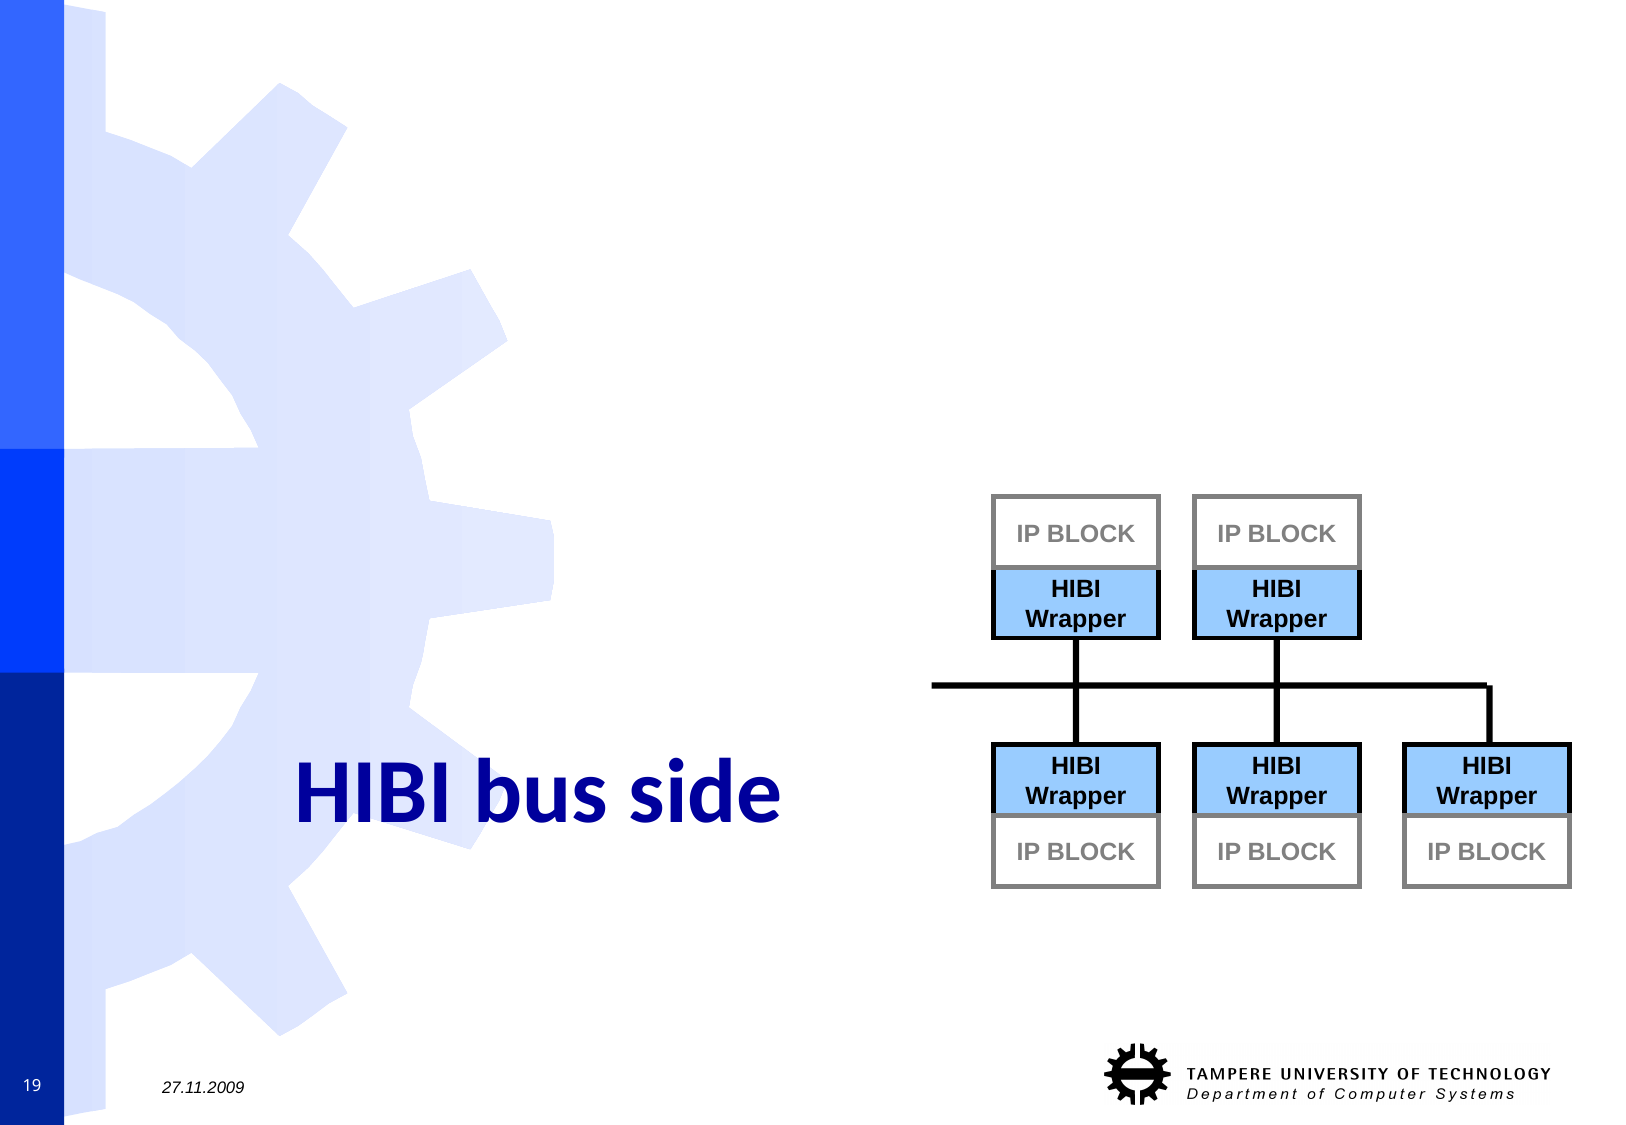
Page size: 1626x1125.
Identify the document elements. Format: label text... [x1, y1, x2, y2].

footer 27.11.2009 [146, 1066, 1555, 1107]
title HIBI bus side [279, 722, 1510, 947]
slide_number 19 [0, 1066, 65, 1107]
picture [1104, 1043, 1551, 1066]
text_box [931, 496, 1570, 887]
